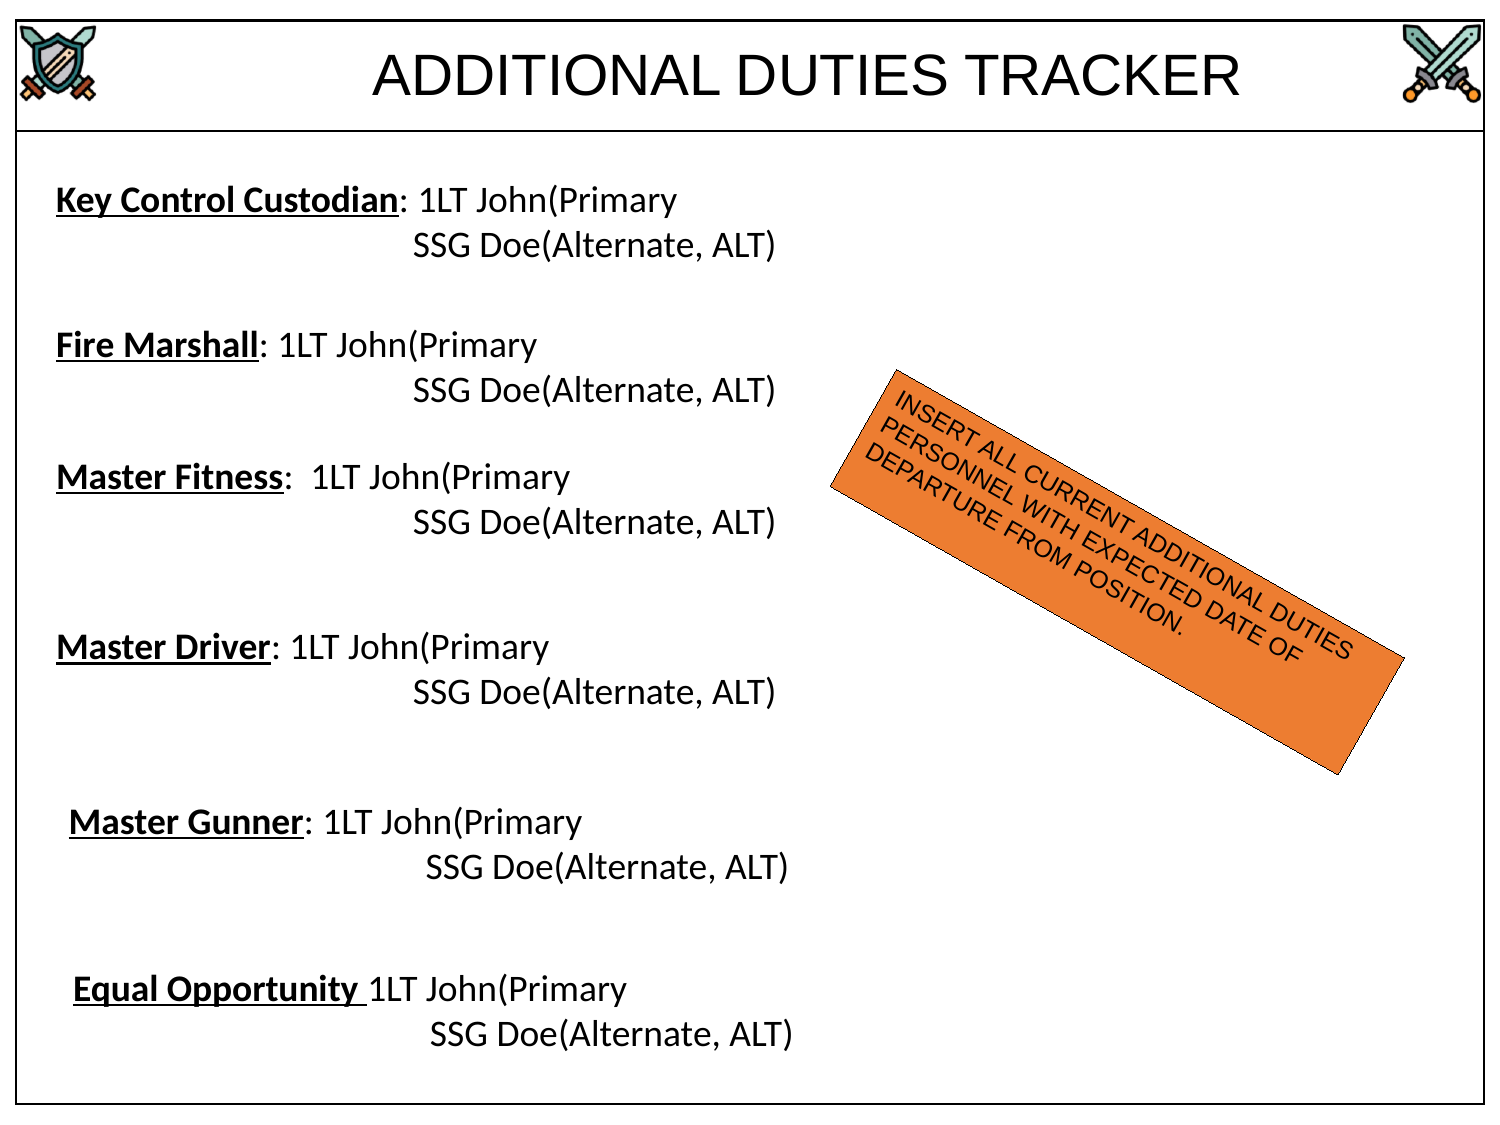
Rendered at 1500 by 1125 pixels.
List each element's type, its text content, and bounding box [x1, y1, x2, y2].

text_box Key Control Custodian: 1LT John(Primary SSG Doe(Alternate, ALT) [41, 167, 801, 273]
text_box Master Gunner: 1LT John(Primary SSG Doe(Alternate, ALT) [53, 789, 814, 895]
text_box Equal Opportunity 1LT John(Primary SSG Doe(Alternate, ALT) [58, 956, 818, 1061]
text_box Fire Marshall: 1LT John(Primary SSG Doe(Alternate, ALT) [41, 312, 801, 417]
text_box ADDITIONAL DUTIES TRACKER [358, 29, 1258, 115]
text_box Master Fitness: 1LT John(Primary SSG Doe(Alternate, ALT) [41, 444, 801, 550]
text_box INSERT ALL CURRENT ADDITIONAL DUTIES PERSONNEL WITH EXPECTED DATE OF DEPARTURE FROM POSITION. [830, 369, 1405, 775]
text_box Master Driver: 1LT John(Primary SSG Doe(Alternate, ALT) [41, 614, 801, 720]
picture [1399, 20, 1484, 107]
picture [15, 20, 100, 105]
